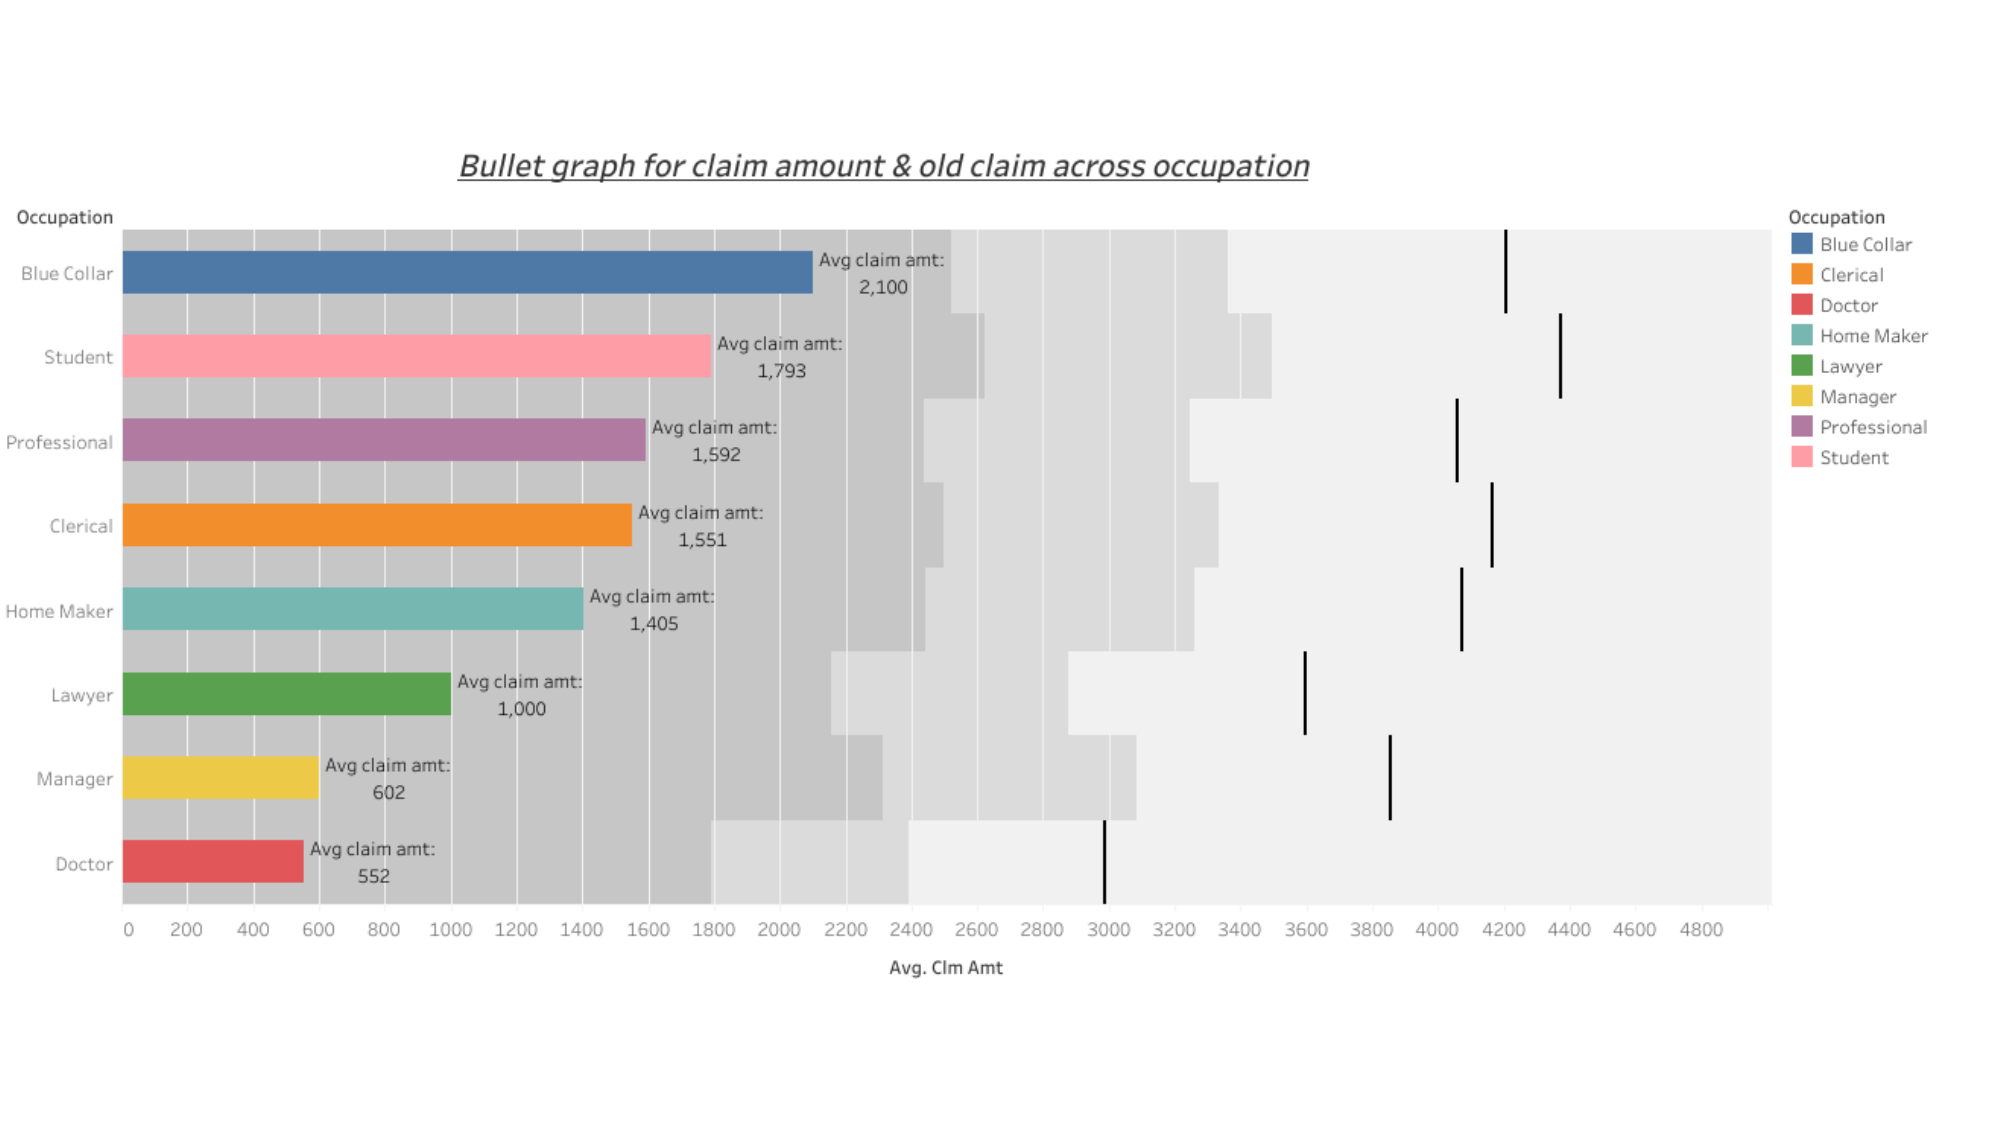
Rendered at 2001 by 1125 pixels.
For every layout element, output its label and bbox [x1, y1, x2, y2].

picture [0, 134, 2000, 991]
